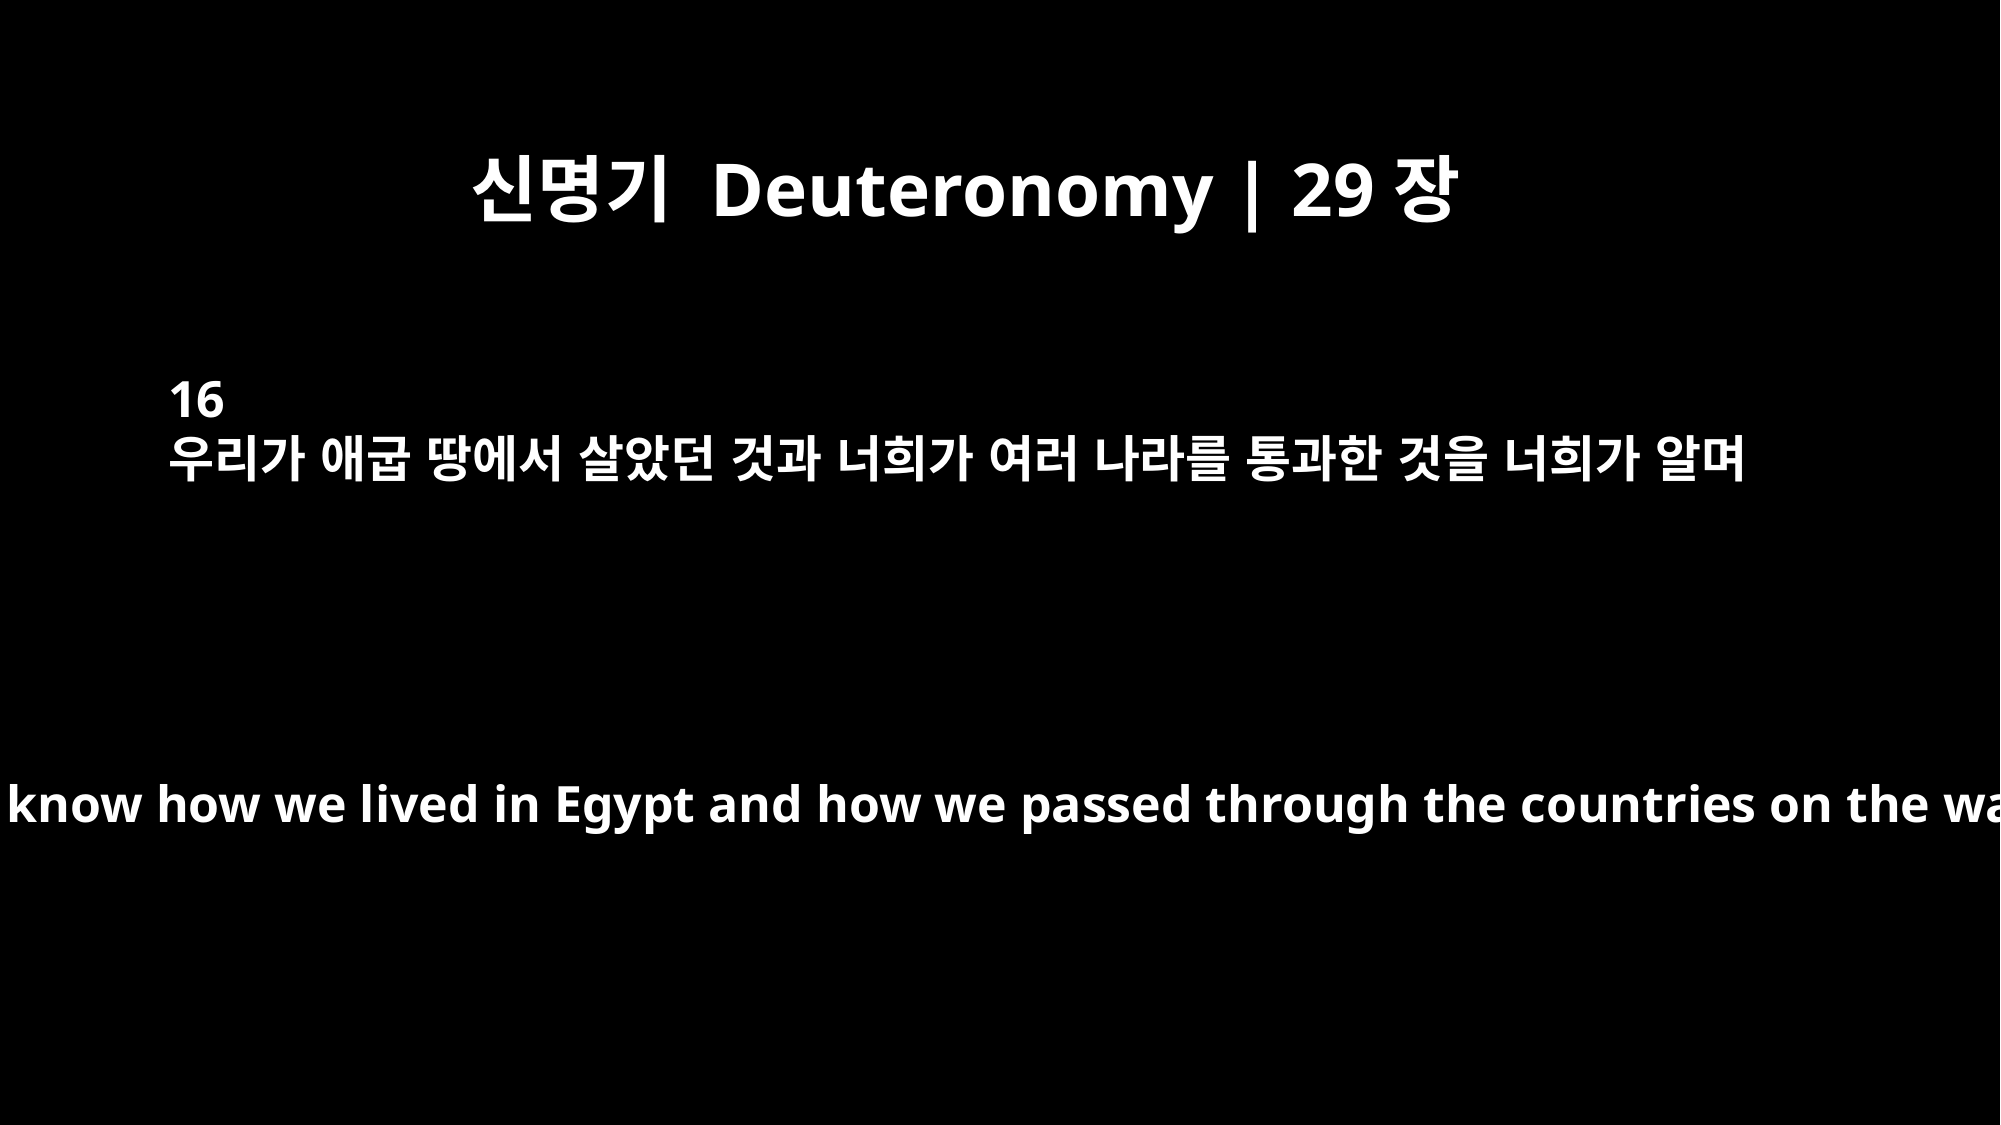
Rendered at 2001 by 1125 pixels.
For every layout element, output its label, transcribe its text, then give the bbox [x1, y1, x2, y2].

text_box You yourselves know how we lived in Egypt and how we passed through the countries on the way here. [0, 764, 2000, 840]
text_box 16 우리가 애굽 땅에서 살았던 것과 너희가 여러 나라를 통과한 것을 너희가 알며 [153, 359, 1764, 495]
text_box 신명기 Deuteronomy | 29장 [456, 136, 1476, 239]
